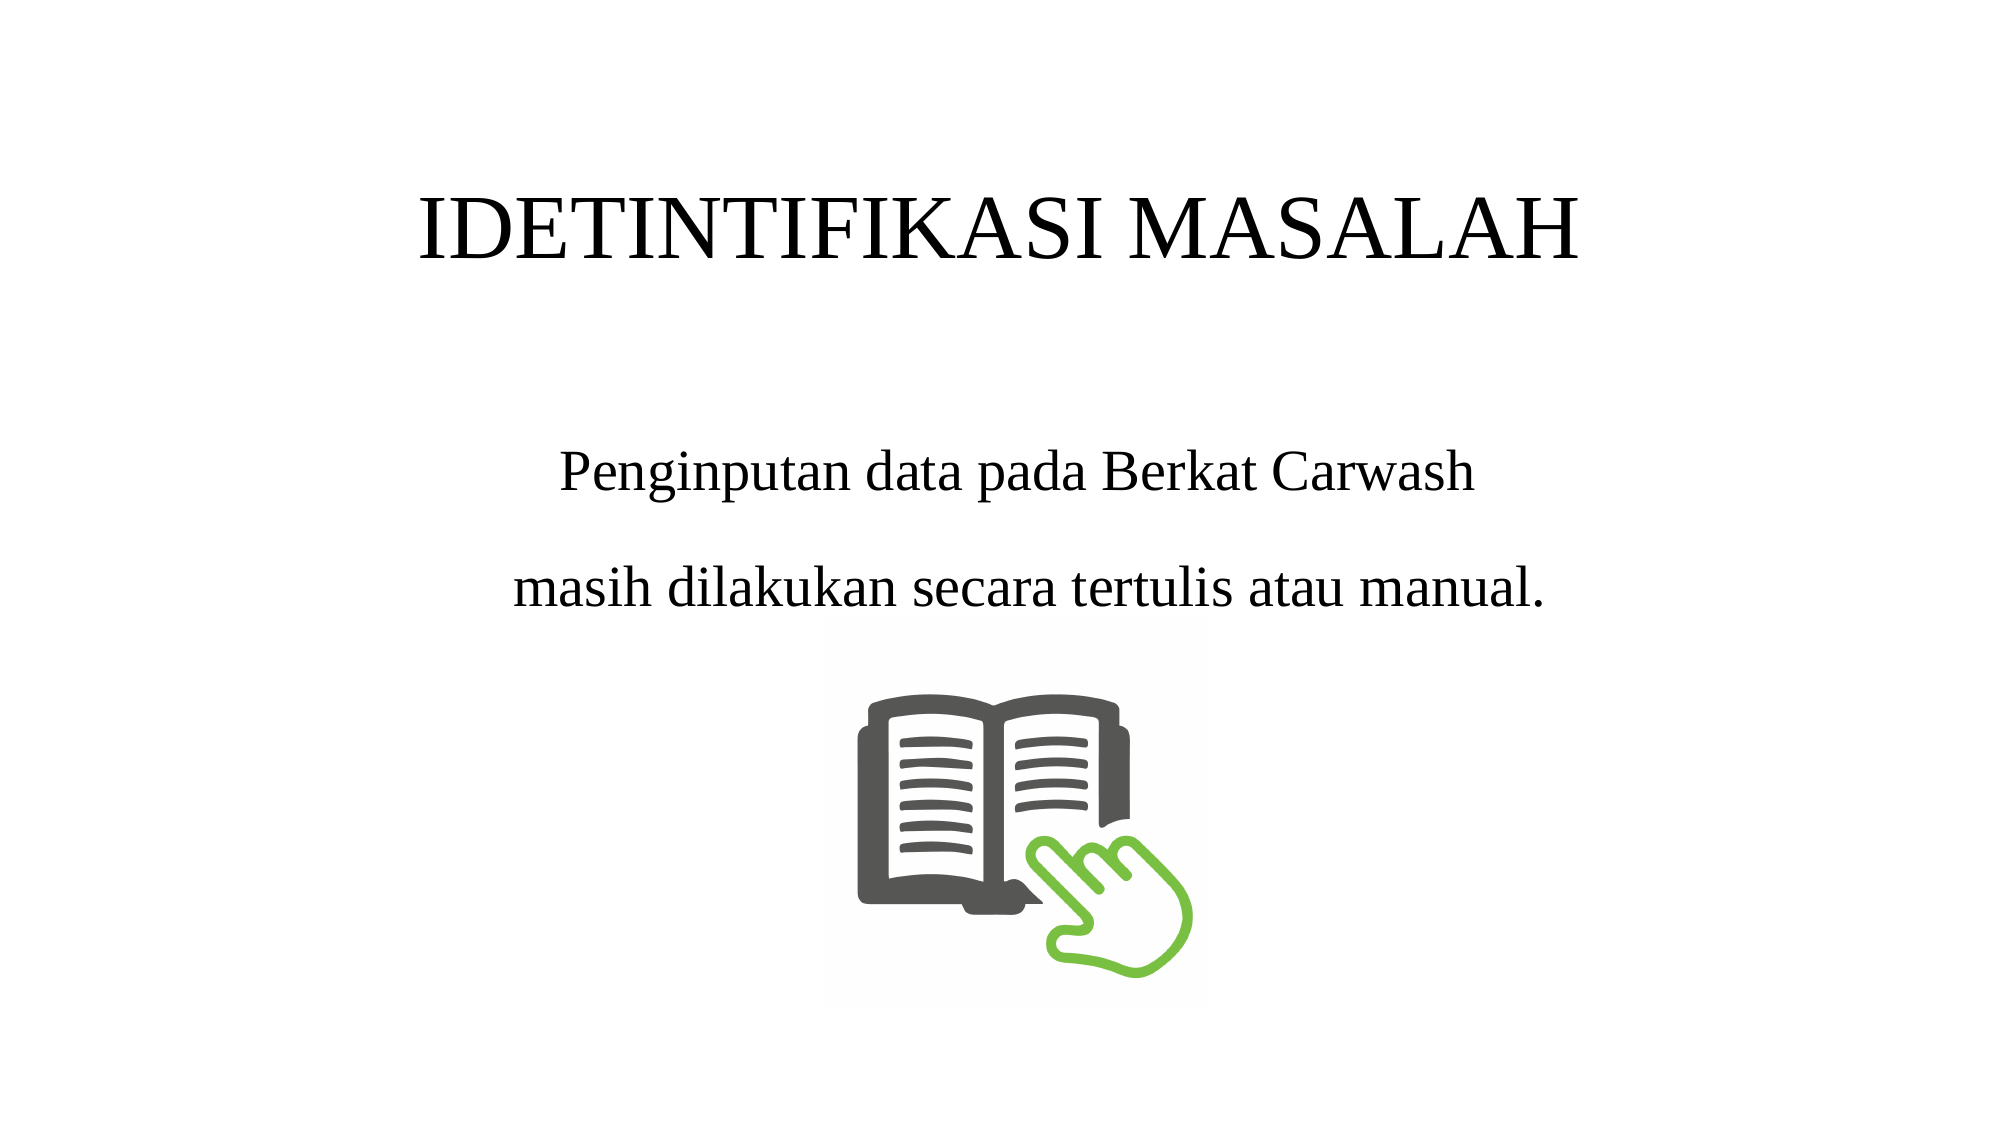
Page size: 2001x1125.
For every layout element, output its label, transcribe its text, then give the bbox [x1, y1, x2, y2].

text_box Penginputan data pada Berkat Carwash masih dilakukan secara tertulis atau manual. [394, 389, 1639, 625]
title IDETINTIFIKASI MASALAH [99, 127, 1900, 316]
picture [822, 618, 1210, 1006]
